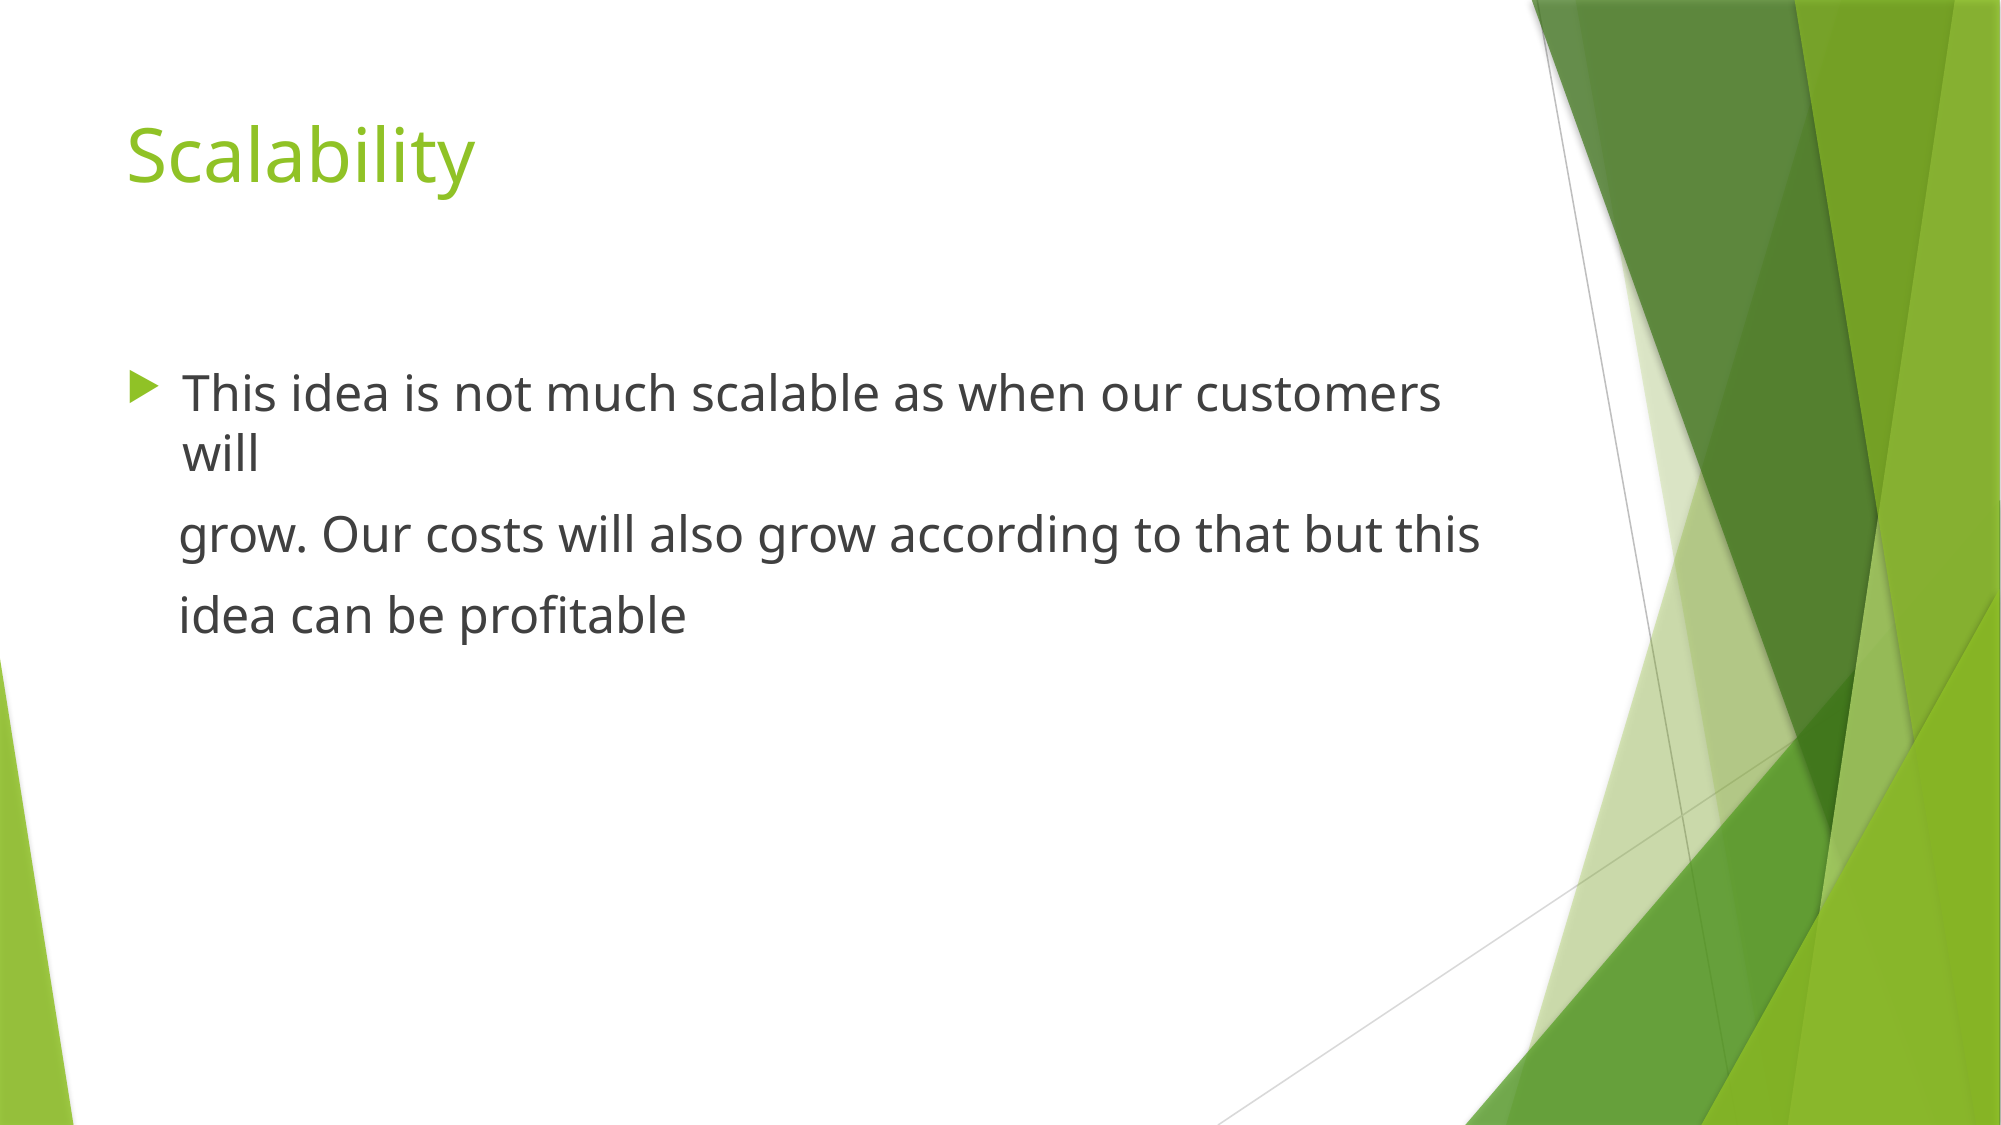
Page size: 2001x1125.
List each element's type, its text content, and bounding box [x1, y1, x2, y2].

list This idea is not much scalable as when our customers will grow. Our costs will also grow according to that but this idea can be profitable [111, 354, 1522, 992]
title Scalability [111, 99, 1522, 317]
